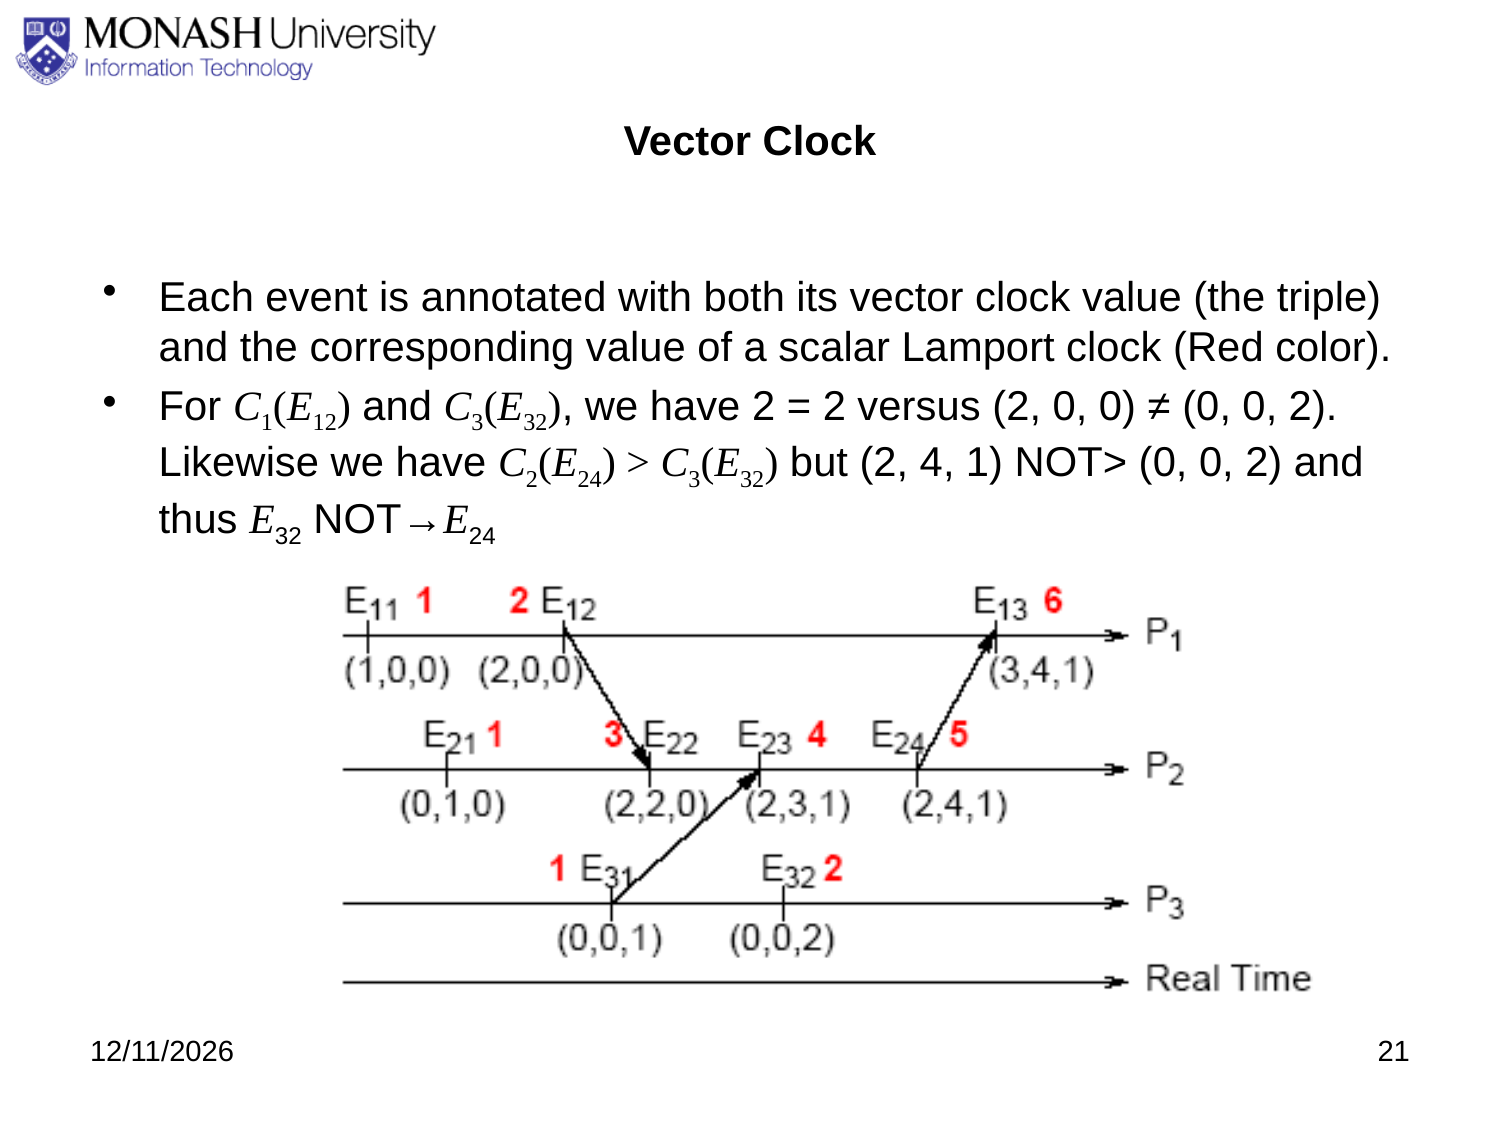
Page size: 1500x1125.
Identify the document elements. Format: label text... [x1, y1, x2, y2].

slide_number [74, 1024, 426, 1103]
slide_number 21 [1074, 1024, 1426, 1103]
picture [0, 0, 438, 101]
picture [302, 560, 1326, 1013]
list Each event is annotated with both its vector clock value (the triple) and the corresponding value of a scalar Lamport clock (Red color). For C1(E12) and C3(E32), we have 2 = 2 versus (2, 0, 0) ≠ (0, 0, 2). Likewise we have C2(E24) > C3(E32) but (2, 4, 1) NOT> (0, 0, 2) and thus E32 NOT→E24 [87, 262, 1438, 1005]
title Vector Clock [75, 45, 1425, 233]
